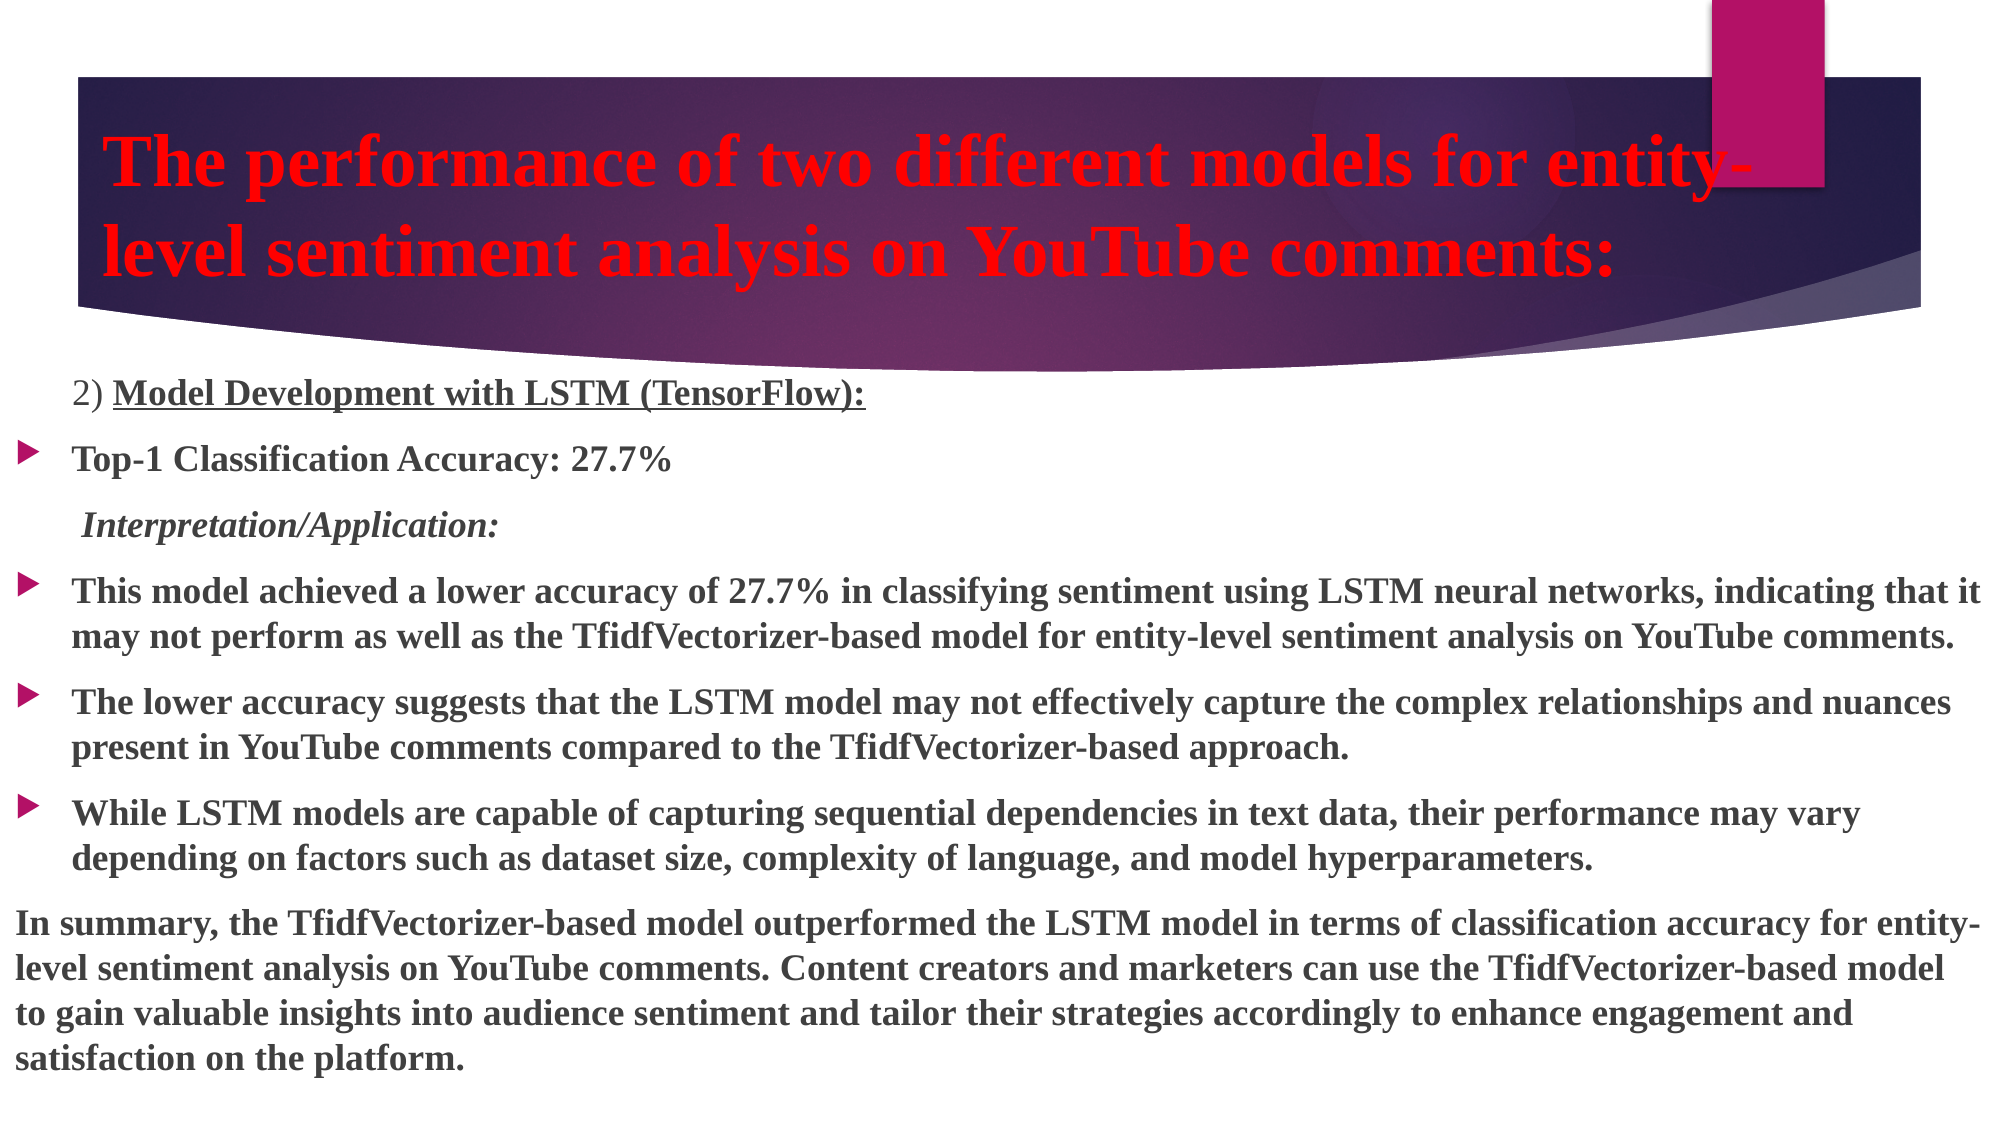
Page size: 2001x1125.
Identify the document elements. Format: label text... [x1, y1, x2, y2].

title The performance of two different models for entity-level sentiment analysis on YouTube comments: [87, 66, 1909, 337]
list 2) Model Development with LSTM (TensorFlow): Top-1 Classification Accuracy: 27.7% Interpretation/Application: This model achieved a lower accuracy of 27.7% in classifying sentiment using LSTM neural networks, indicating that it may not perform as well as the TfidfVectorizer-based model for entity-level sentiment analysis on YouTube comments. The lower accuracy suggests that the LSTM model may not effectively capture the complex relationships and nuances present in YouTube comments compared to the TfidfVectorizer-based approach. While LSTM models are capable of capturing sequential dependencies in text data, their performance may vary depending on factors such as dataset size, complexity of language, and model hyperparameters. In summary, the TfidfVectorizer-based model outperformed the LSTM model in terms of classification accuracy for entity-level sentiment analysis on YouTube comments. Content creators and marketers can use the TfidfVectorizer-based model to gain valuable insights into audience sentiment and tailor their strategies accordingly to enhance engagement and satisfaction on the platform. [0, 360, 2000, 1111]
